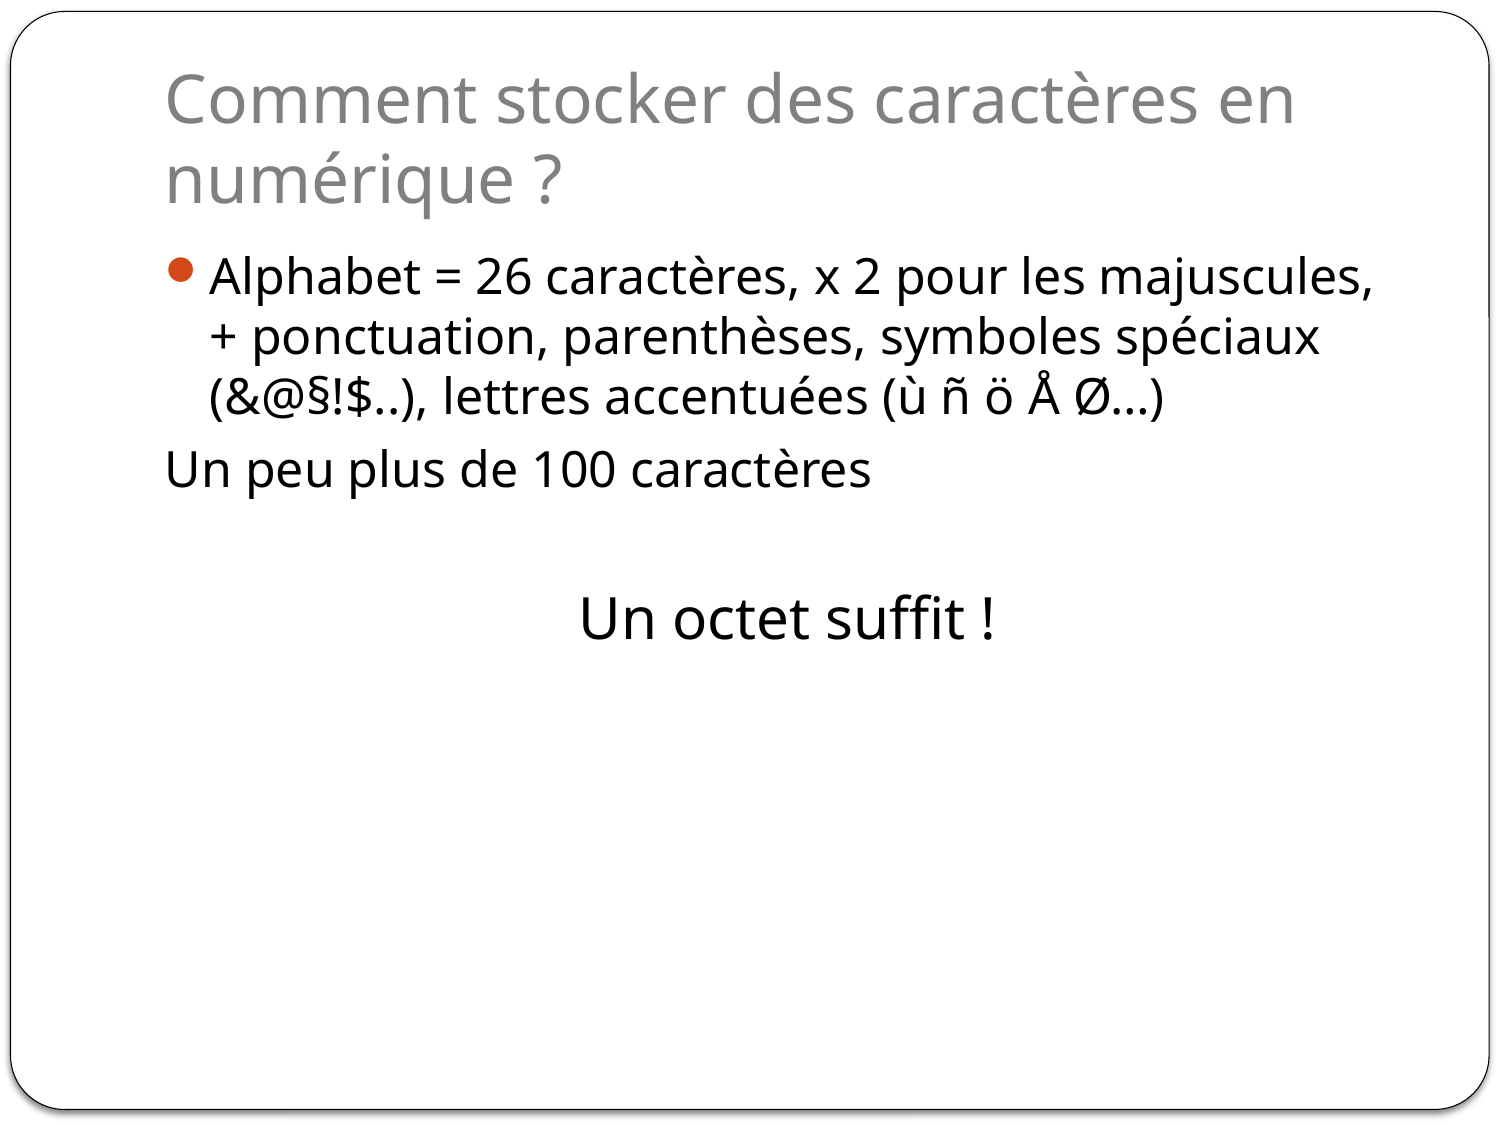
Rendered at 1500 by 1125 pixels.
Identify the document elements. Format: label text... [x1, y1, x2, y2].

list Alphabet = 26 caractères, x 2 pour les majuscules, + ponctuation, parenthèses, symboles spéciaux (&@§!$..), lettres accentuées (ù ñ ö Å Ø…) Un peu plus de 100 caractères Un octet suffit ! [150, 237, 1425, 988]
title Comment stocker des caractères en numérique ? [150, 45, 1425, 233]
